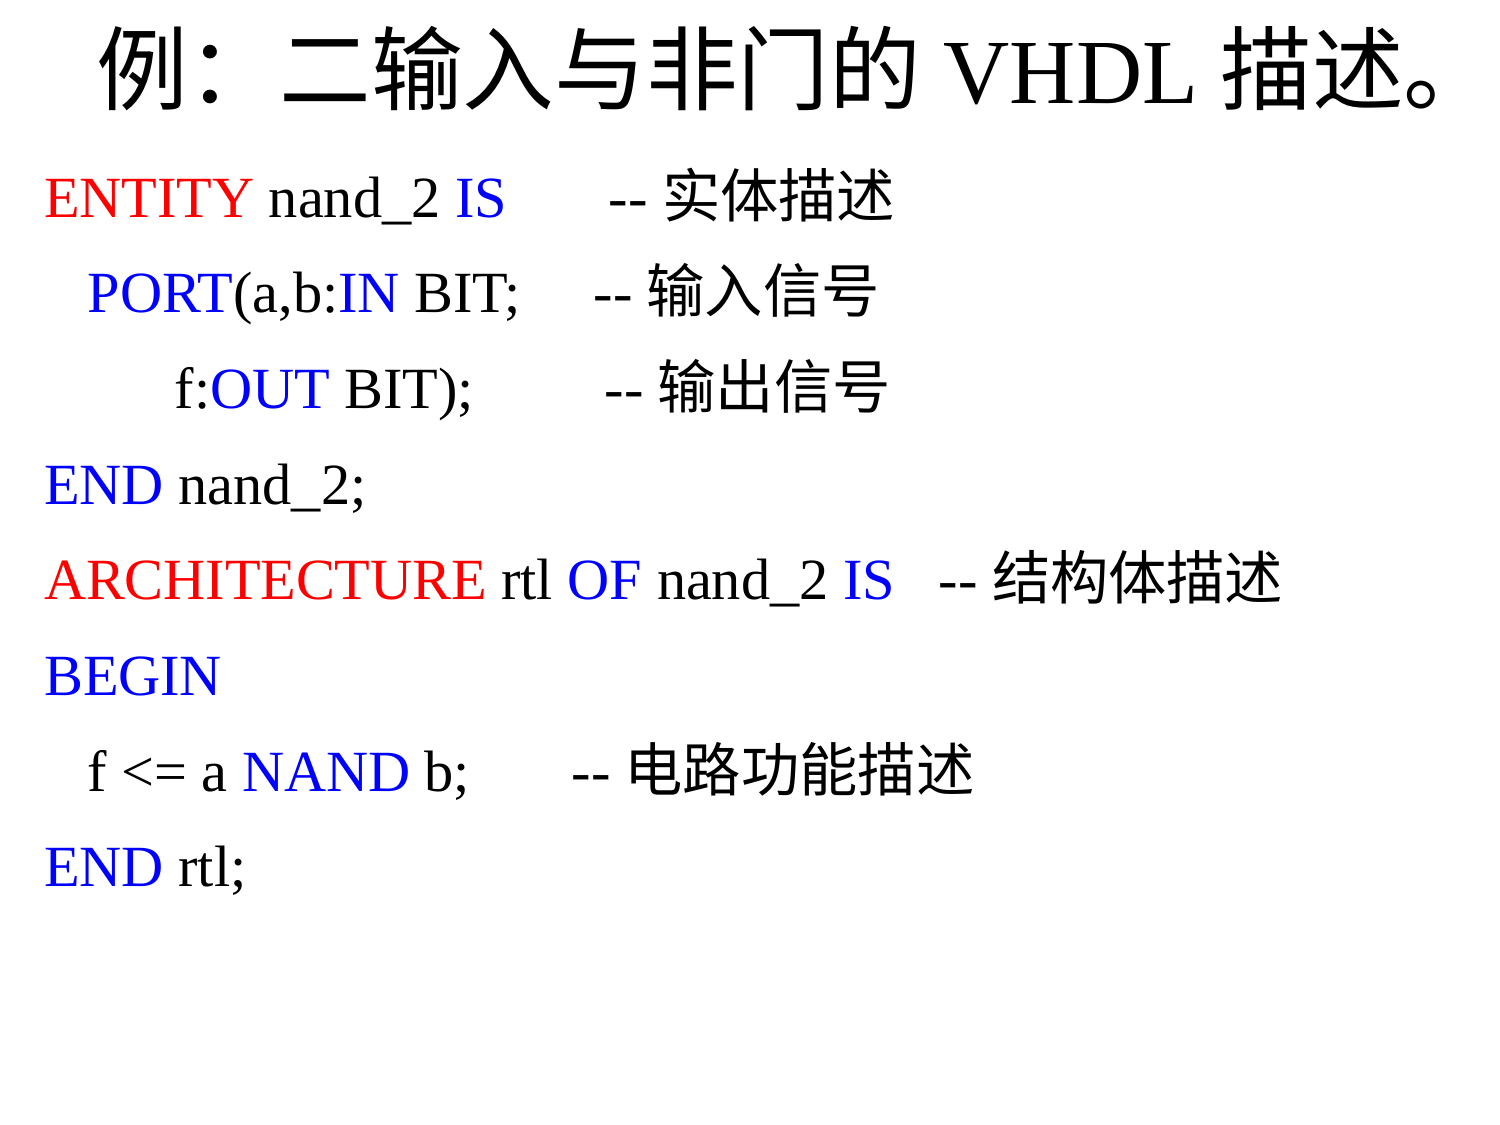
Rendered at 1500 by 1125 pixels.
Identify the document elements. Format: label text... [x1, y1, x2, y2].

title 例：二输入与非门的VHDL描述。 [64, 42, 1436, 92]
list ENTITY nand_2 IS --实体描述 PORT(a,b:IN BIT; --输入信号 f:OUT BIT); --输出信号 END nand_2; ARCHITECTURE rtl OF nand_2 IS --结构体描述 BEGIN f <= a NAND b; --电路功能描述 END rtl; [29, 136, 1460, 544]
list ENTITY nand_2 IS --实体描述 PORT(a,b:IN BIT; --输入信号 f:OUT BIT); --输出信号 END nand_2; ARCHITECTURE rtl OF nand_2 IS --结构体描述 BEGIN f <= a NAND b; --电路功能描述 END rtl; [29, 545, 1460, 1047]
